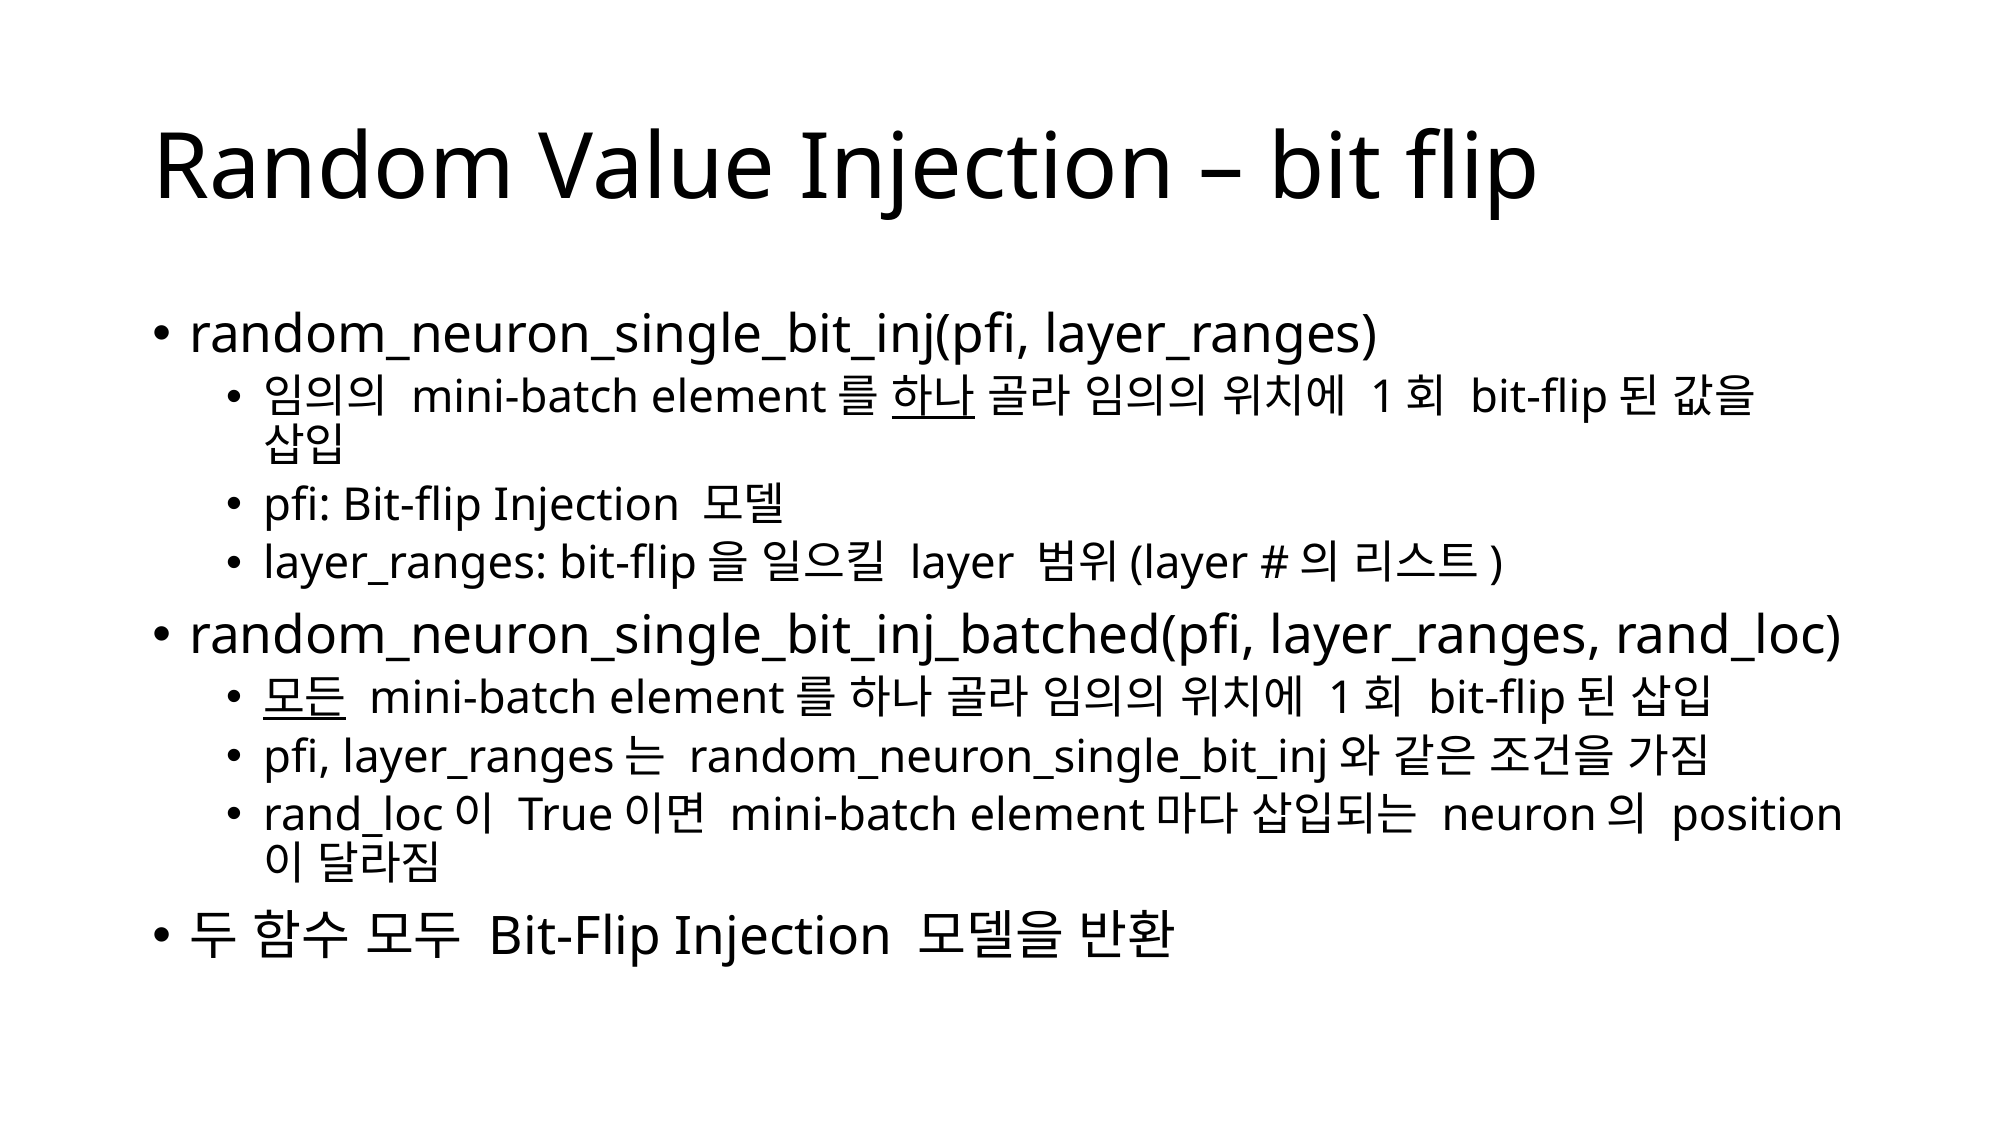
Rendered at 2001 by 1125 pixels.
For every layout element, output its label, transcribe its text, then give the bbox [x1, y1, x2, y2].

title Random Value Injection – bit flip [137, 59, 1863, 278]
list random_neuron_single_bit_inj(pfi, layer_ranges) 임의의 mini-batch element를 하나 골라 임의의 위치에 1회 bit-flip된 값을 삽입 pfi: Bit-flip Injection 모델 layer_ranges: bit-flip을 일으킬 layer 범위(layer #의 리스트) random_neuron_single_bit_inj_batched(pfi, layer_ranges, rand_loc) 모든 mini-batch element를 하나 골라 임의의 위치에 1회 bit-flip된 삽입 pfi, layer_ranges는 random_neuron_single_bit_inj와 같은 조건을 가짐 rand_loc이 True이면 mini-batch element마다 삽입되는 neuron의 position이 달라짐 두 함수 모두 Bit-Flip Injection 모델을 반환 [137, 299, 1863, 1014]
